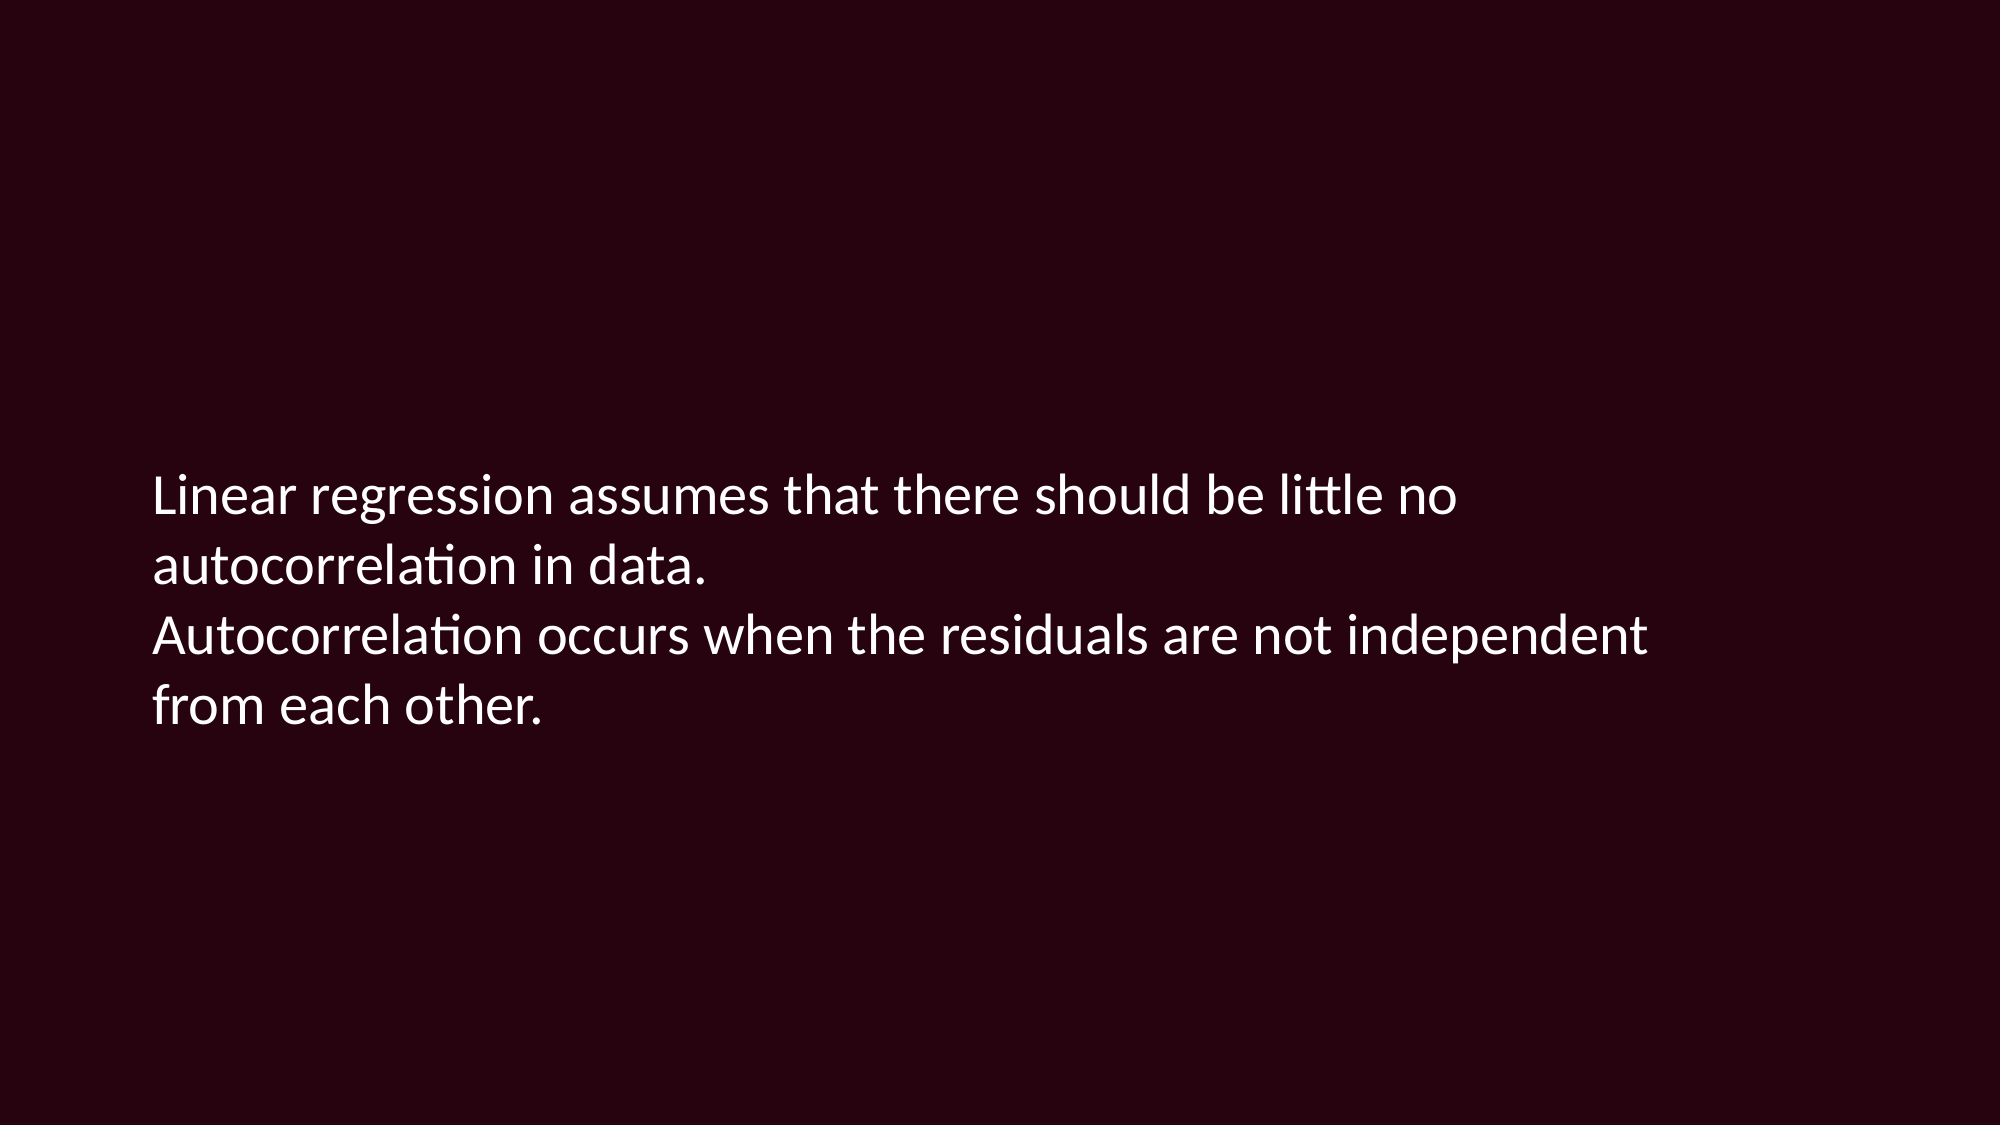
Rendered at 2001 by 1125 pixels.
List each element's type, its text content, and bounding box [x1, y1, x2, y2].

text_box Linear regression assumes that there should be little no autocorrelation in data. Autocorrelation occurs when the residuals are not independent from each other. [137, 448, 1719, 744]
